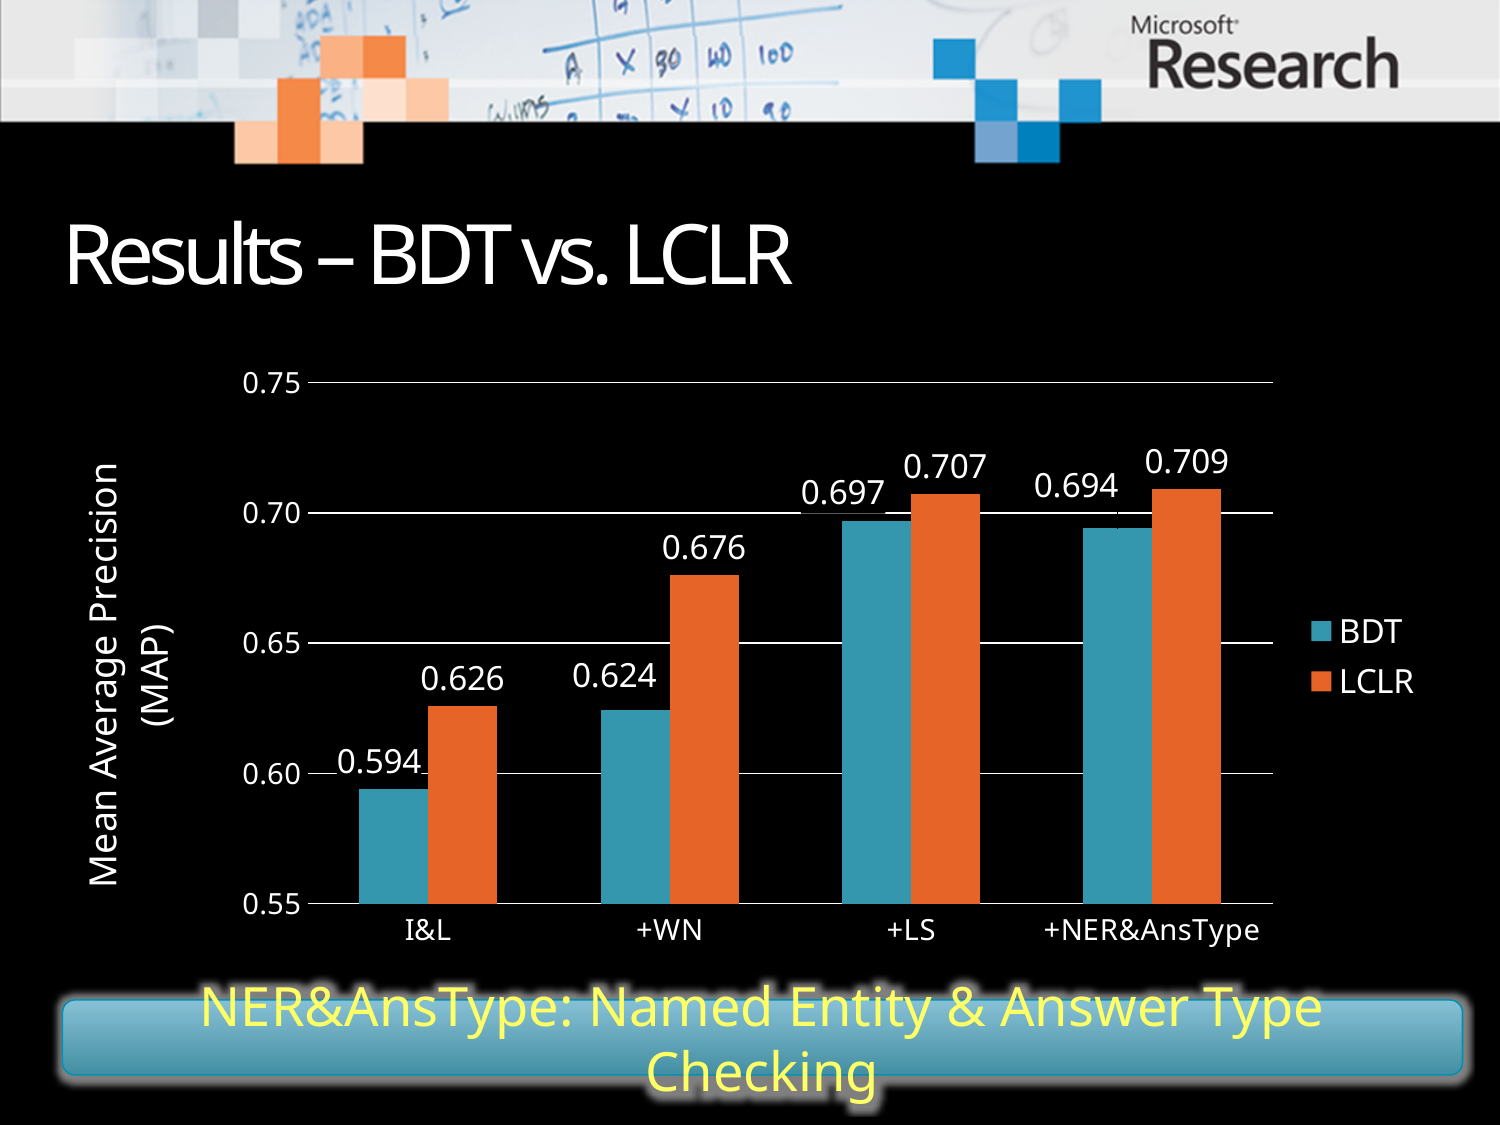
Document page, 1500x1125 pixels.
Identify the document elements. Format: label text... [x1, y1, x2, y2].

chart [62, 349, 1438, 963]
picture [0, 0, 1500, 1125]
title Results – BDT vs. LCLR [62, 212, 1438, 304]
text_box NER&AnsType: Named Entity & Answer Type Checking [61, 999, 1464, 1076]
